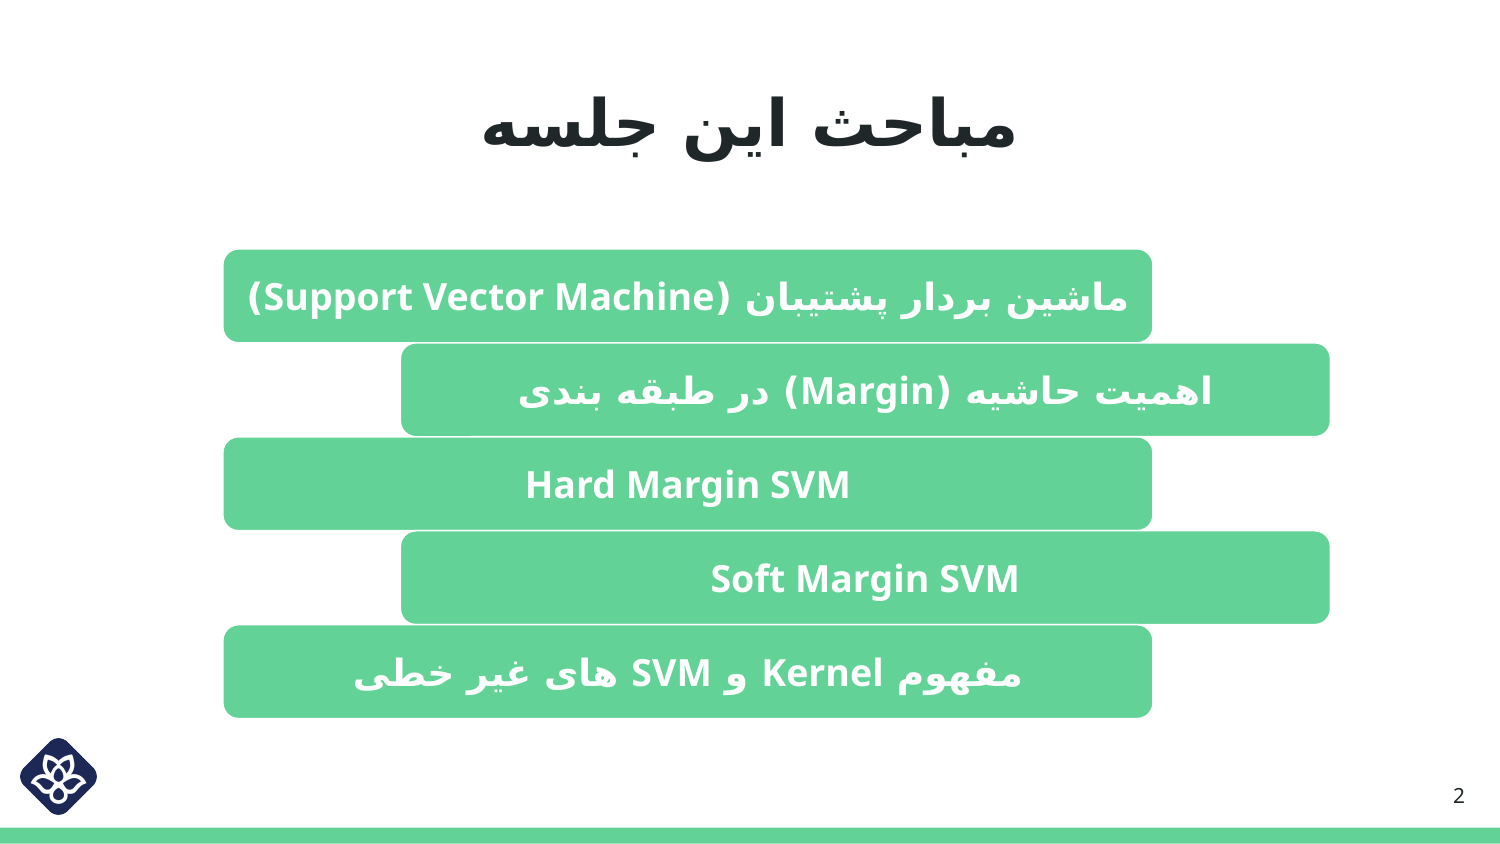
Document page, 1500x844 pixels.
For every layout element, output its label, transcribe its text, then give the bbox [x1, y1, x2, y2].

text_box اهمیت حاشیه (Margin) در طبقه بندی [400, 342, 1331, 437]
text_box Soft Margin SVM [400, 530, 1331, 625]
text_box مفهوم Kernel و SVM های غیر خطی [222, 624, 1153, 719]
text_box Hard Margin SVM [222, 436, 1153, 531]
title مباحث این جلسه [51, 72, 1449, 167]
picture [20, 738, 97, 815]
slide_number ‹#› [1389, 764, 1480, 830]
text_box ماشین بردار پشتیبان (Support Vector Machine) [222, 248, 1153, 343]
